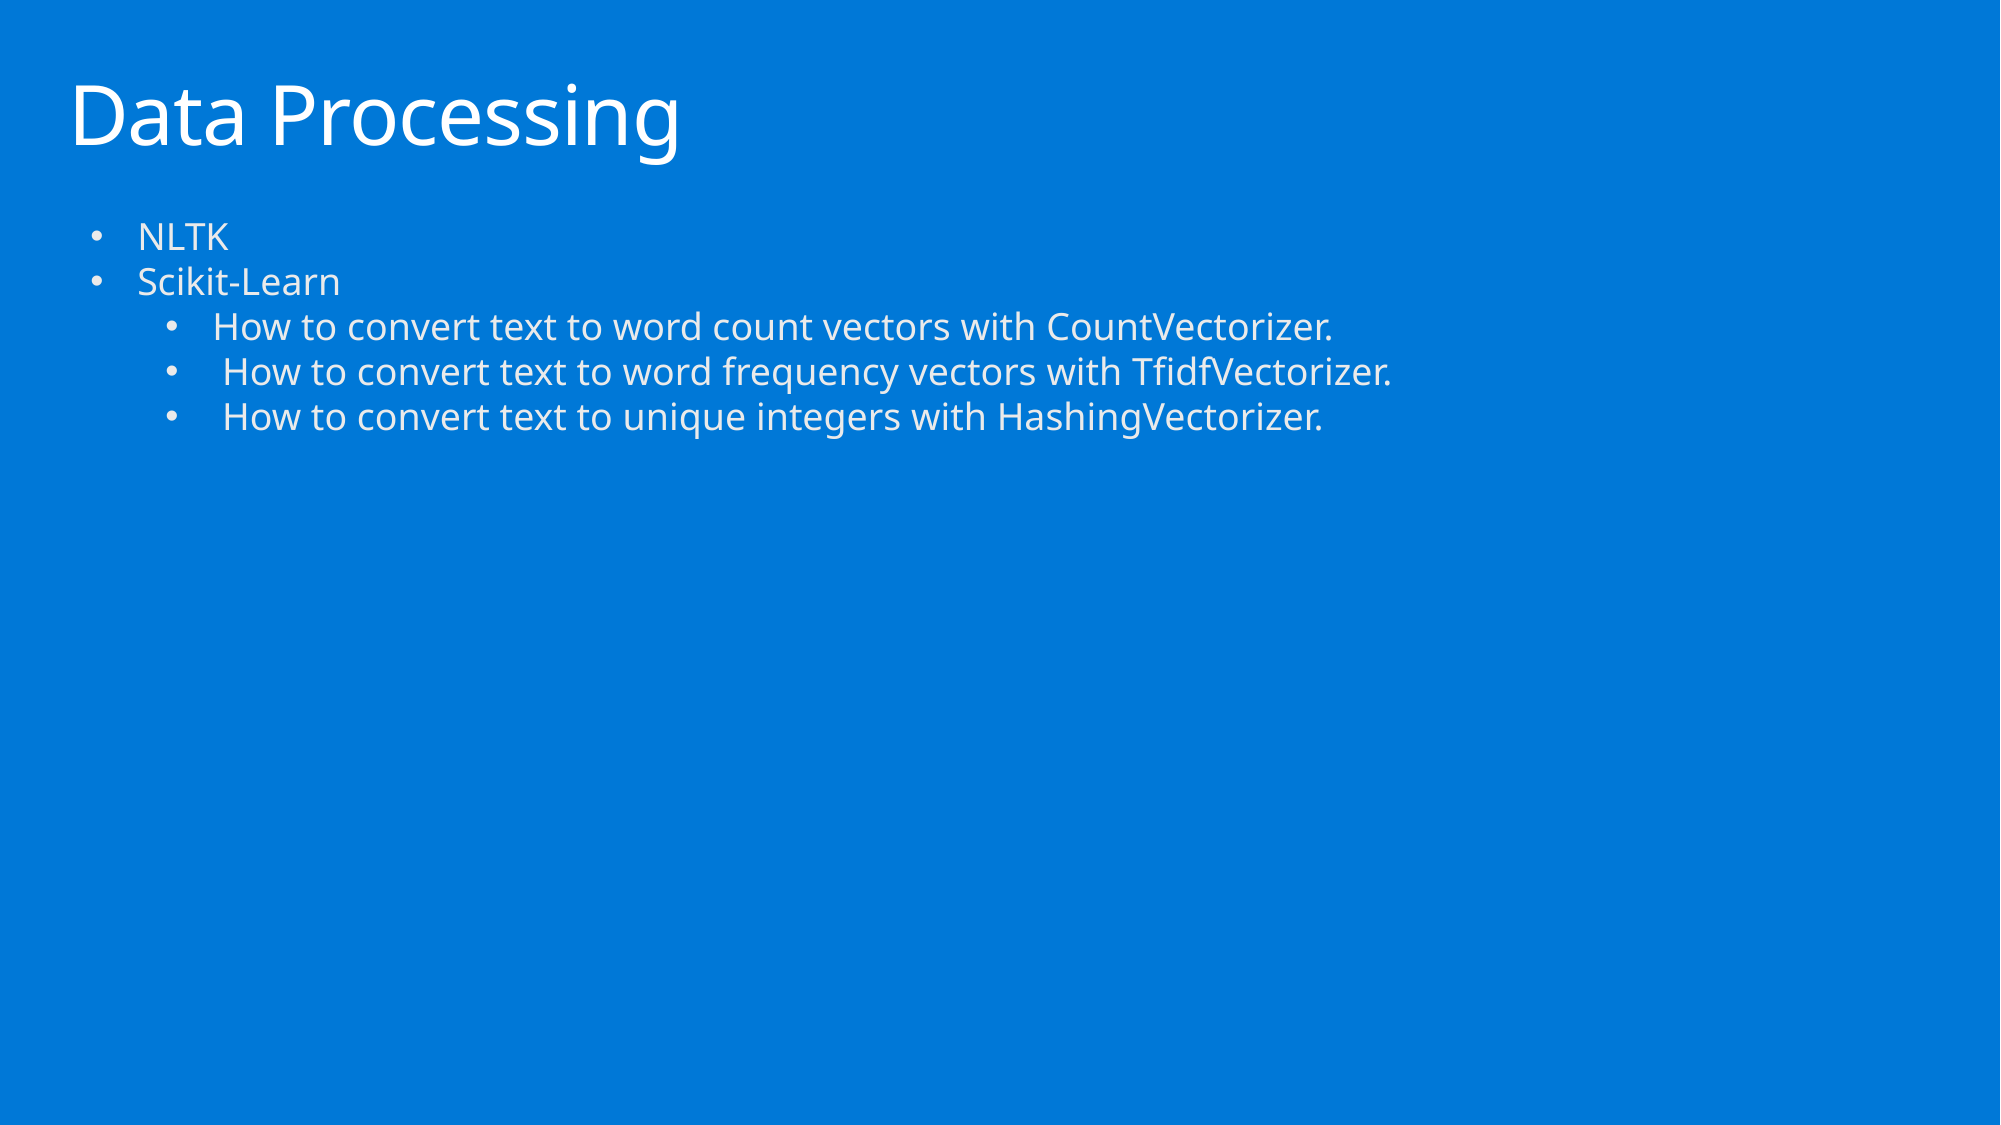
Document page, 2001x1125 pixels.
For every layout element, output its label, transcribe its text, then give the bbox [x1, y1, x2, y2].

text_box NLTK Scikit-Learn How to convert text to word count vectors with CountVectorizer.  How to convert text to word frequency vectors with TfidfVectorizer.  How to convert text to unique integers with HashingVectorizer. [75, 205, 1500, 446]
title Data Processing [44, 58, 1957, 206]
